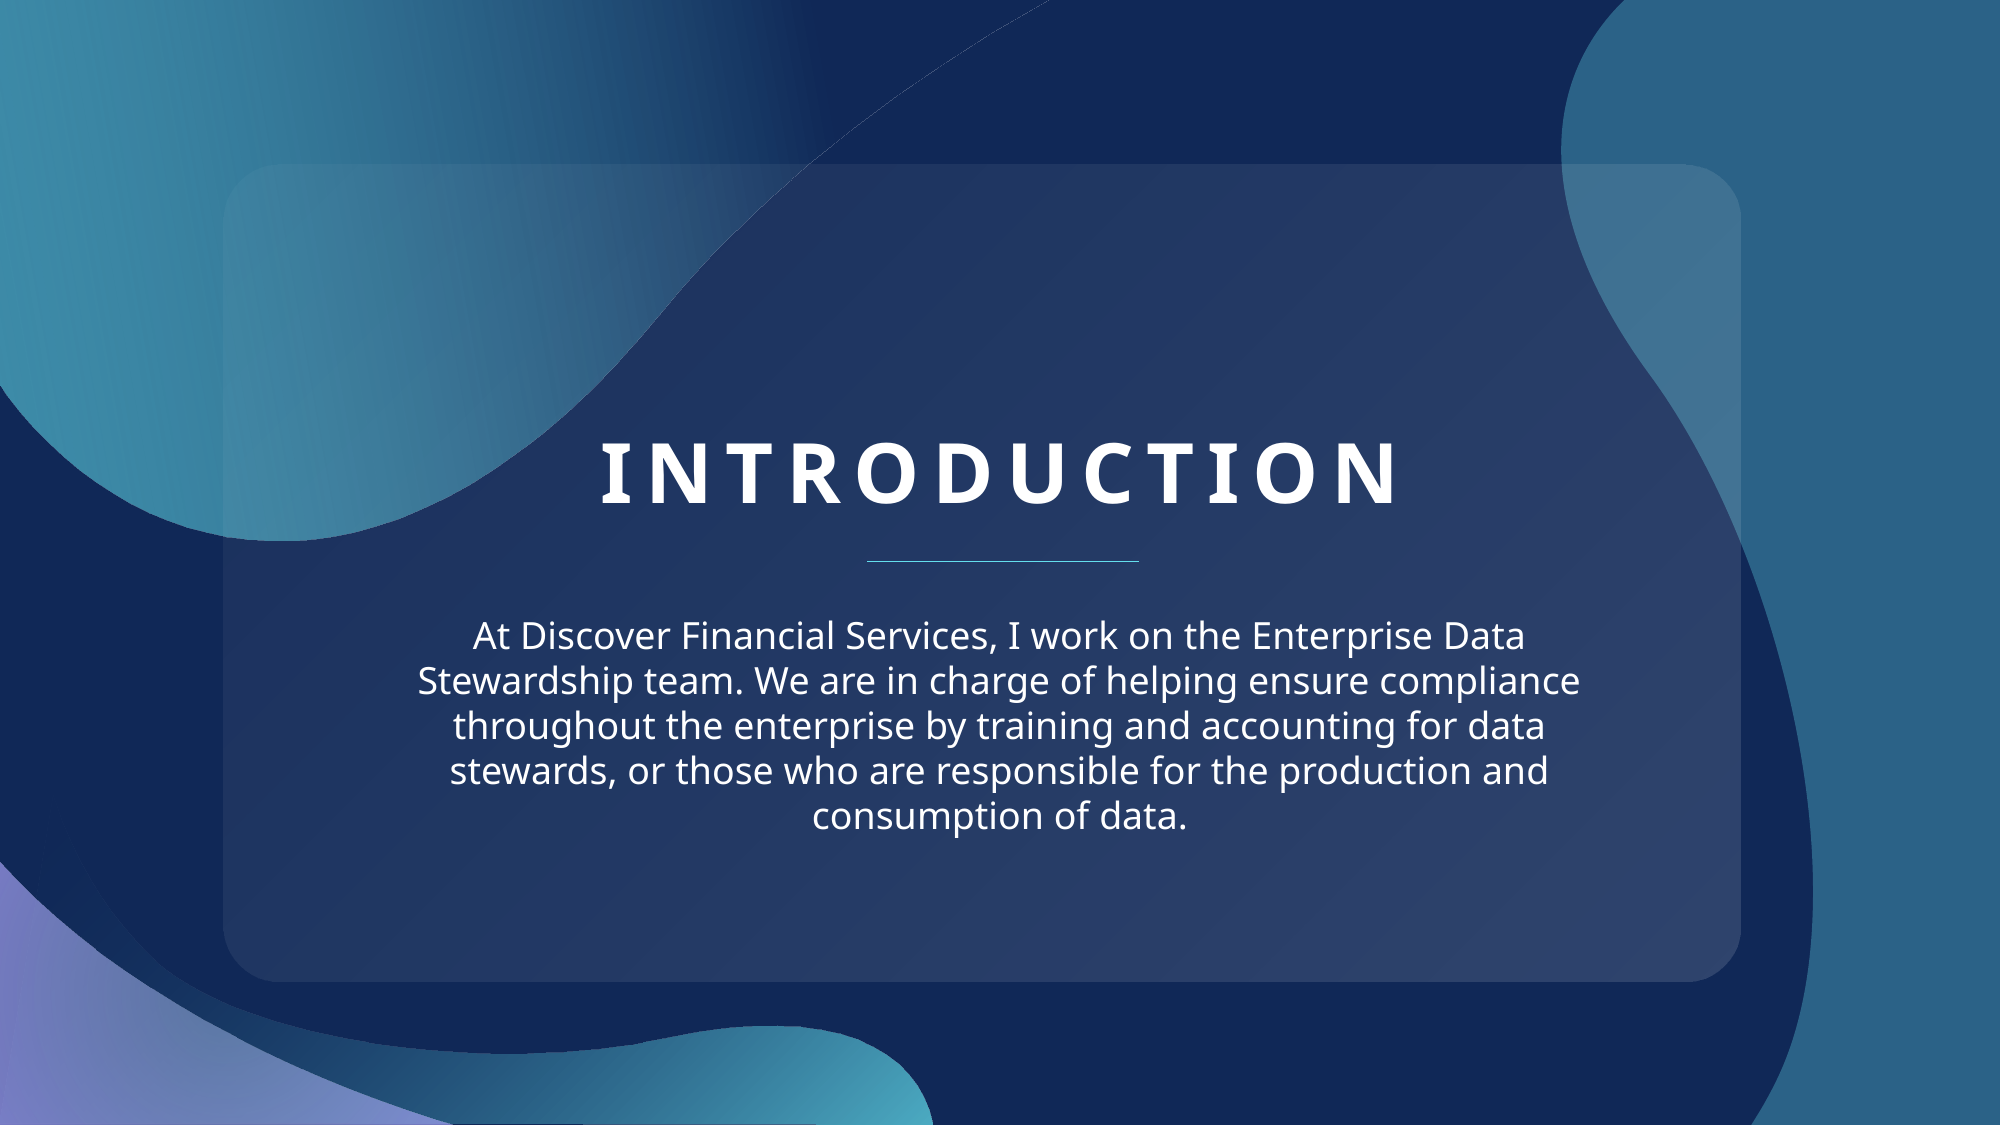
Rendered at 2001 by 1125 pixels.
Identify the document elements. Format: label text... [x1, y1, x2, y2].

title INTRODUCTION [365, 353, 1635, 530]
subtitle At Discover Financial Services, I work on the Enterprise Data Stewardship team. We are in charge of helping ensure compliance throughout the enterprise by training and accounting for data stewards, or those who are responsible for the production and consumption of data. [365, 604, 1635, 791]
